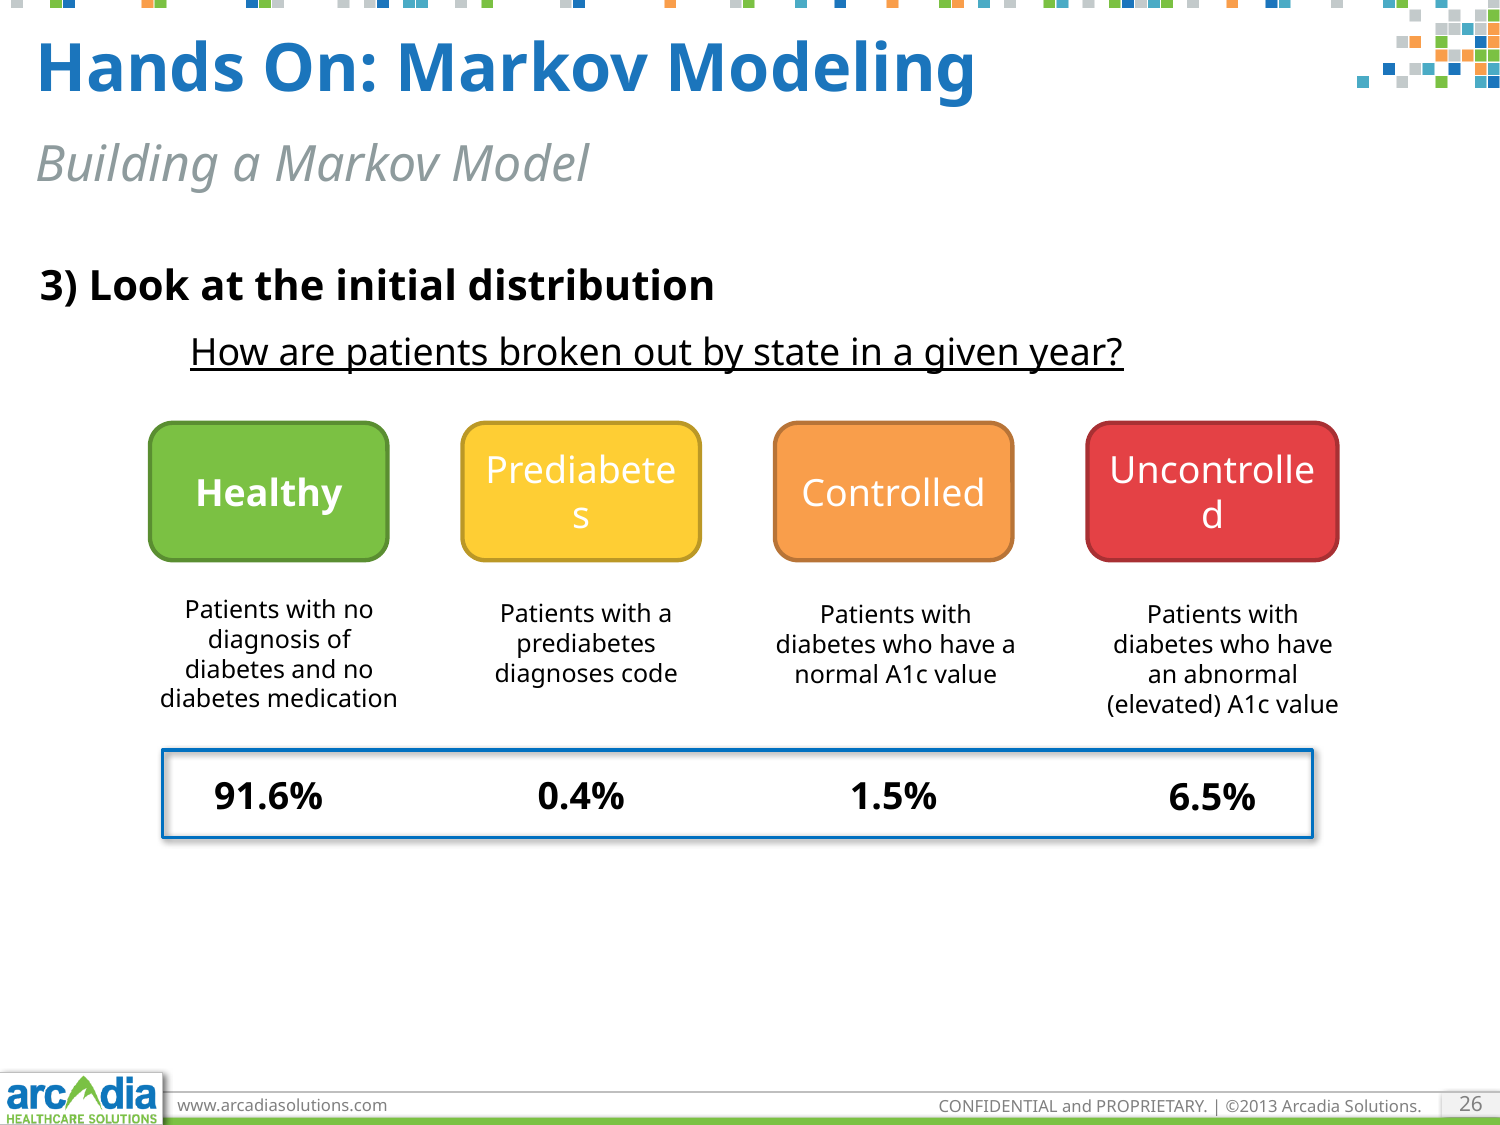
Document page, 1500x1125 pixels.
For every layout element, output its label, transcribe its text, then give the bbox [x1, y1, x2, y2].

text_box Patients with a prediabetes diagnoses code [458, 590, 715, 695]
title Hands On: Markov Modeling [20, 15, 1476, 115]
text_box Patients with no diagnosis of diabetes and no diabetes medication [141, 585, 417, 721]
list Building a Markov Model [20, 123, 1476, 338]
text_box Uncontrolled [1085, 420, 1340, 563]
text_box Patients with diabetes who have a normal A1c value [758, 591, 1034, 696]
text_box Prediabetes [460, 420, 703, 563]
picture [0, 0, 1500, 88]
text_box [162, 749, 1313, 838]
text_box Healthy [147, 420, 390, 563]
text_box Controlled [772, 420, 1015, 563]
picture [6, 1074, 157, 1124]
list 3) Look at the initial distribution How are patients broken out by state in a given year? [25, 200, 1480, 850]
text_box Patients with diabetes who have an abnormal (elevated) A1c value [1085, 591, 1361, 726]
